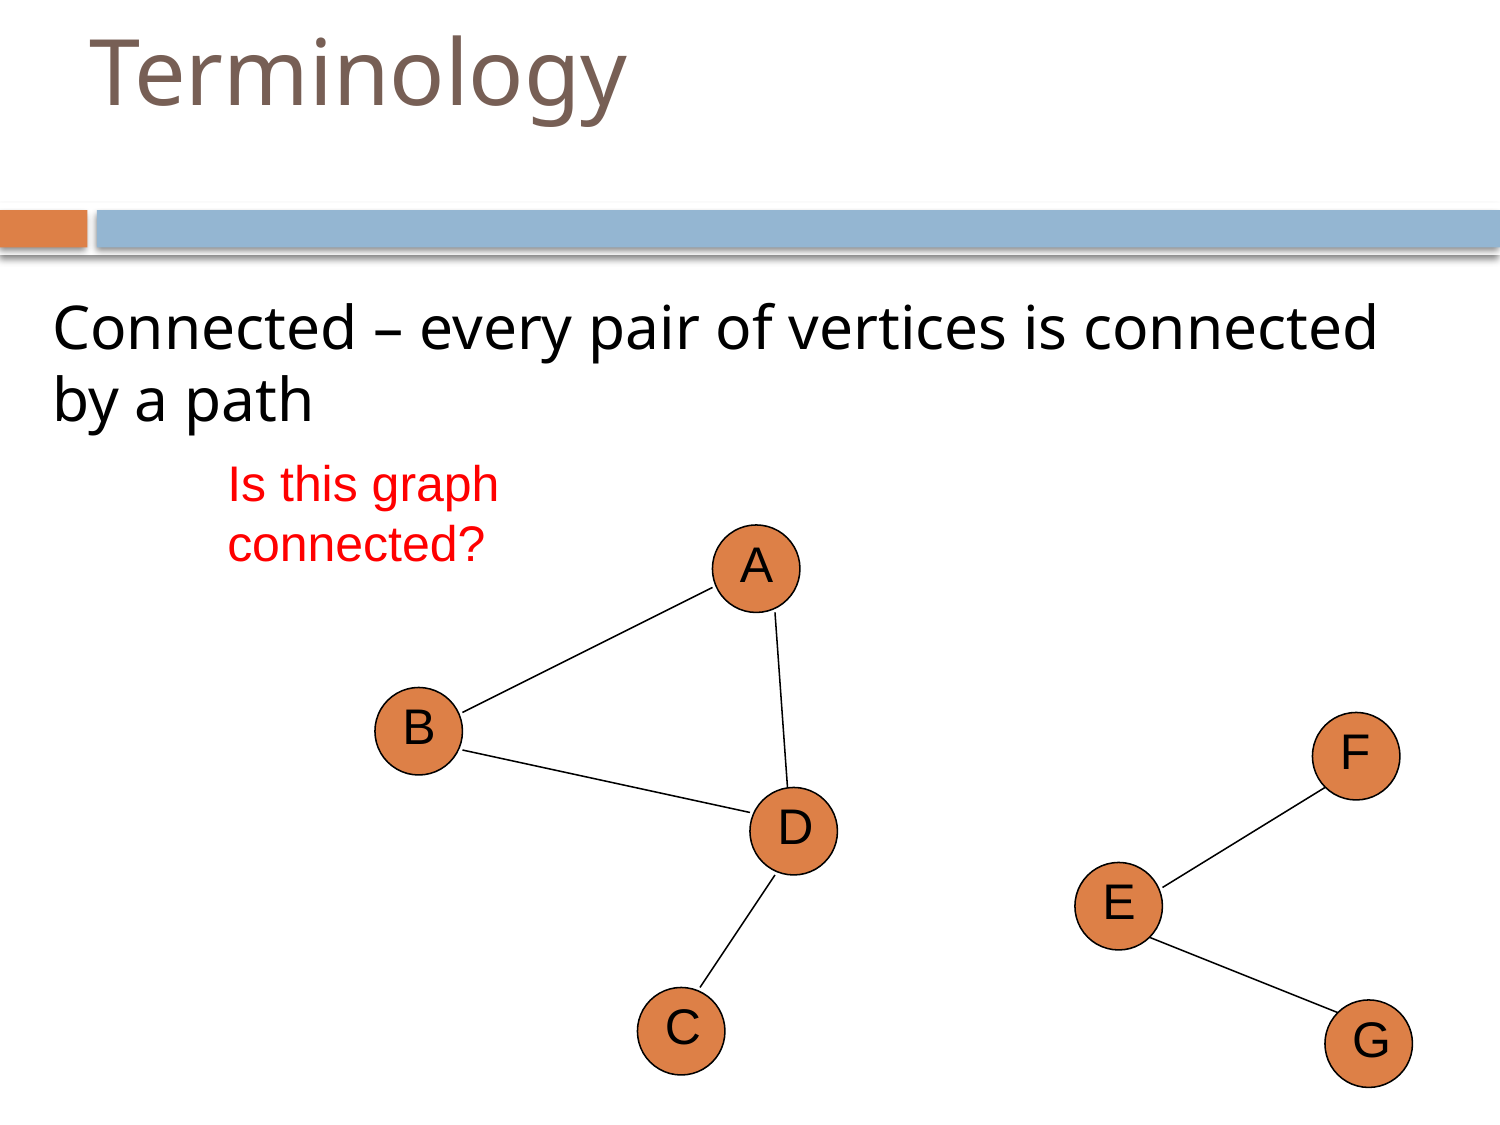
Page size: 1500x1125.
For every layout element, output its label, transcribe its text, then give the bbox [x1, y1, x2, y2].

text_box Is this graph connected? [212, 457, 563, 579]
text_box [374, 687, 463, 776]
title Terminology [75, 0, 1313, 175]
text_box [1312, 712, 1401, 801]
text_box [1074, 862, 1163, 951]
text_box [749, 787, 838, 876]
text_box Connected – every pair of vertices is connected by a path [37, 281, 1463, 457]
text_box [637, 987, 726, 1076]
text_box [712, 524, 801, 613]
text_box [1324, 999, 1413, 1088]
